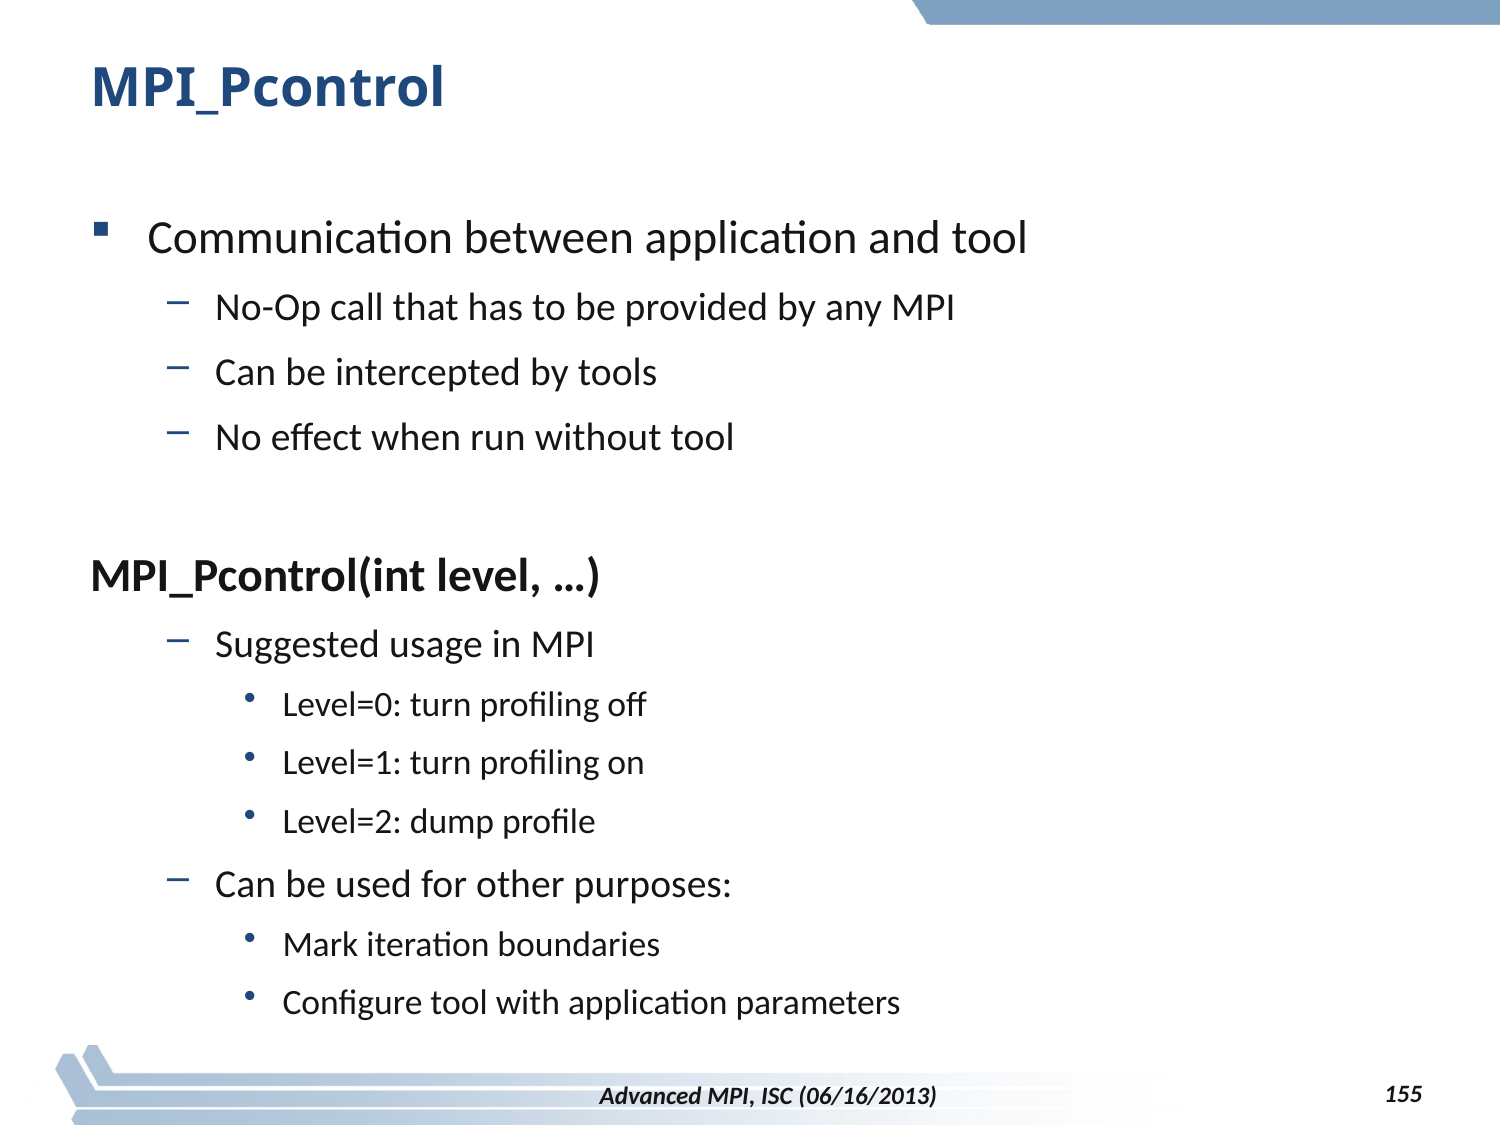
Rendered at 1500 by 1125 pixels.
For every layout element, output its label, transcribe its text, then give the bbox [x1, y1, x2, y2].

list Communication between application and tool No-Op call that has to be provided by any MPI Can be intercepted by tools No effect when run without tool MPI_Pcontrol(int level, …) Suggested usage in MPI Level=0: turn profiling off Level=1: turn profiling on Level=2: dump profile Can be used for other purposes: Mark iteration boundaries Configure tool with application parameters [74, 187, 1426, 1038]
title MPI_Pcontrol [74, 44, 1426, 176]
picture [0, 1037, 1500, 1125]
footer Advanced MPI, ISC (06/16/2013) [324, 1074, 1213, 1116]
picture [0, 0, 1500, 26]
slide_number 155 [1275, 1072, 1438, 1113]
